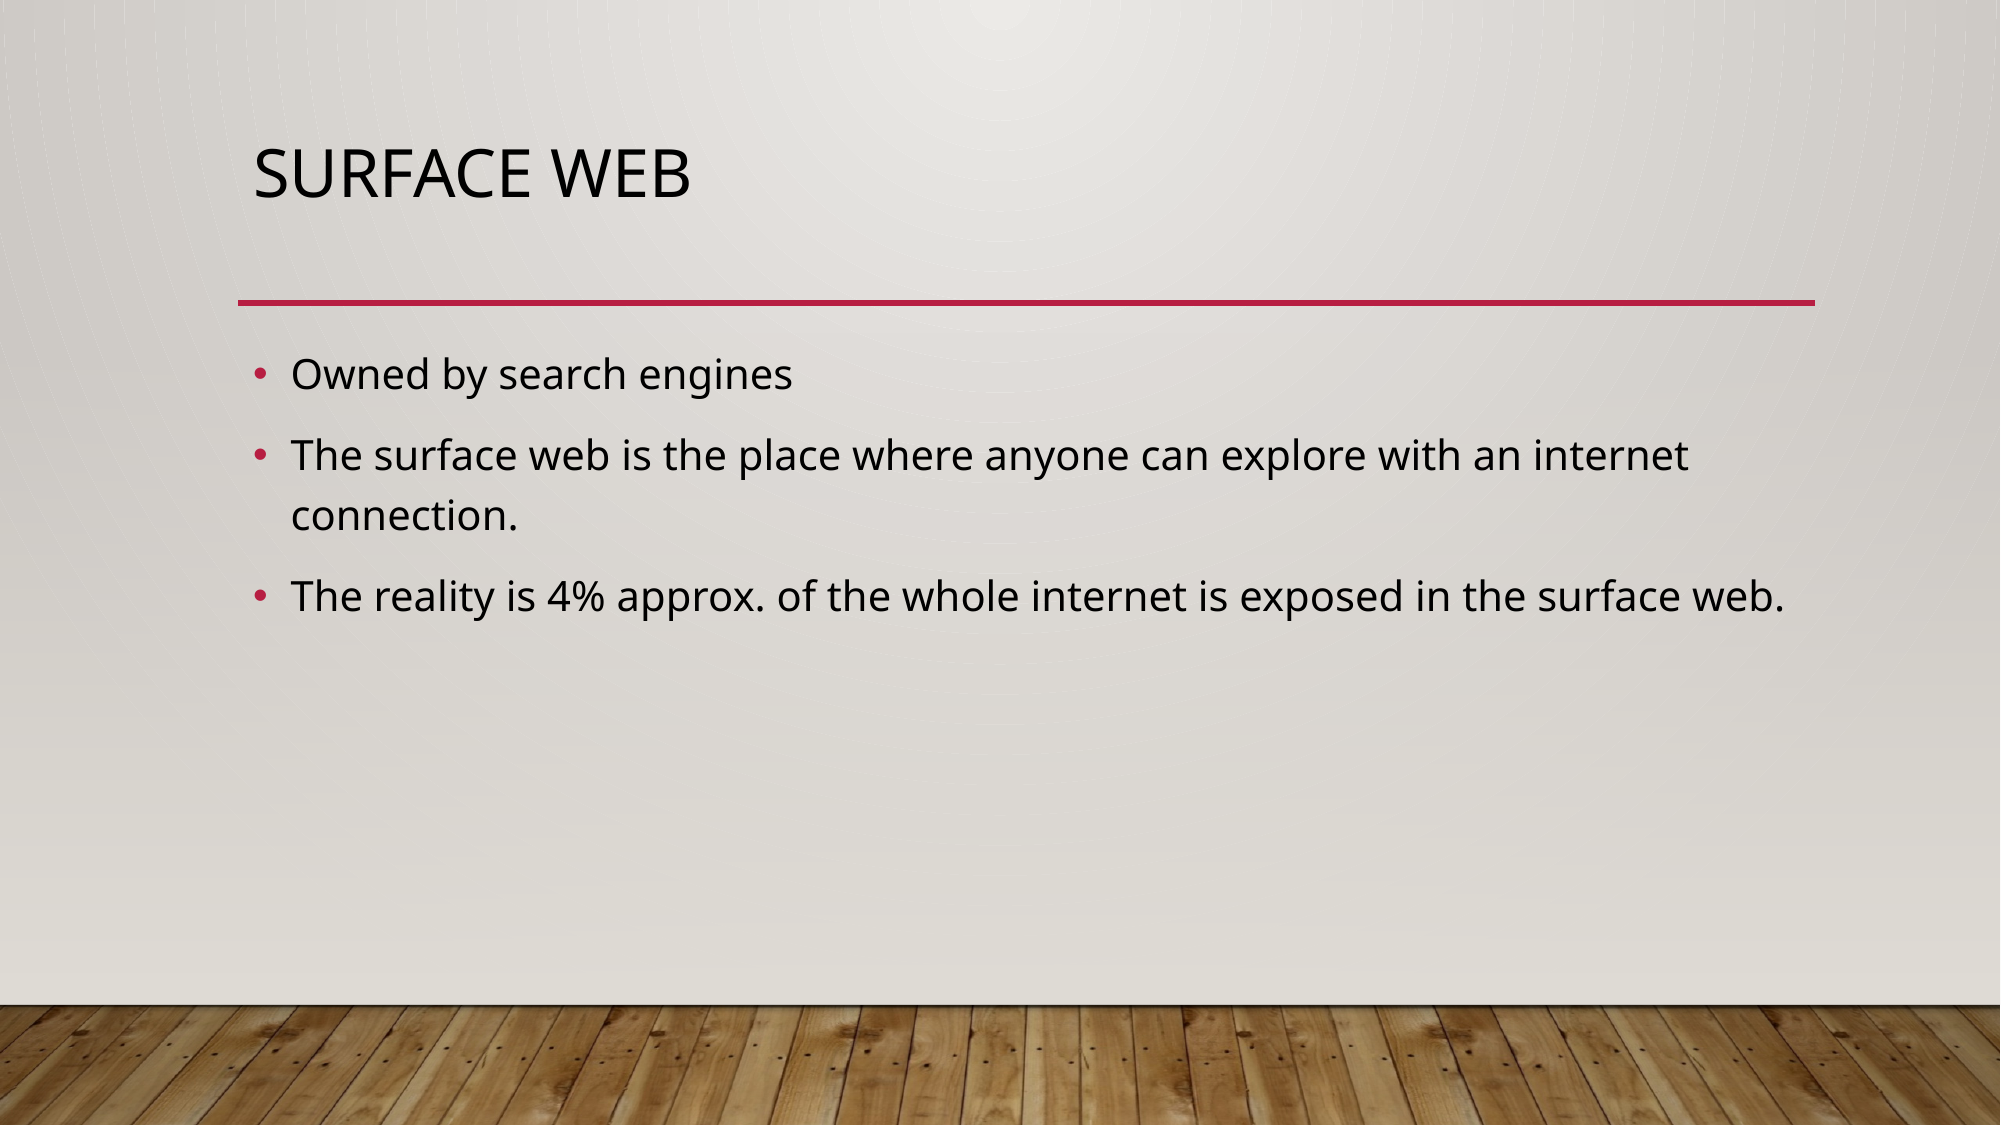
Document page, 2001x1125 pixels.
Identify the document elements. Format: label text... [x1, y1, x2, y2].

list Owned by search engines The surface web is the place where anyone can explore with an internet connection. The reality is 4% approx. of the whole internet is exposed in the surface web. [238, 330, 1814, 897]
title Surface web [238, 131, 1814, 305]
picture [0, 1005, 2000, 1125]
